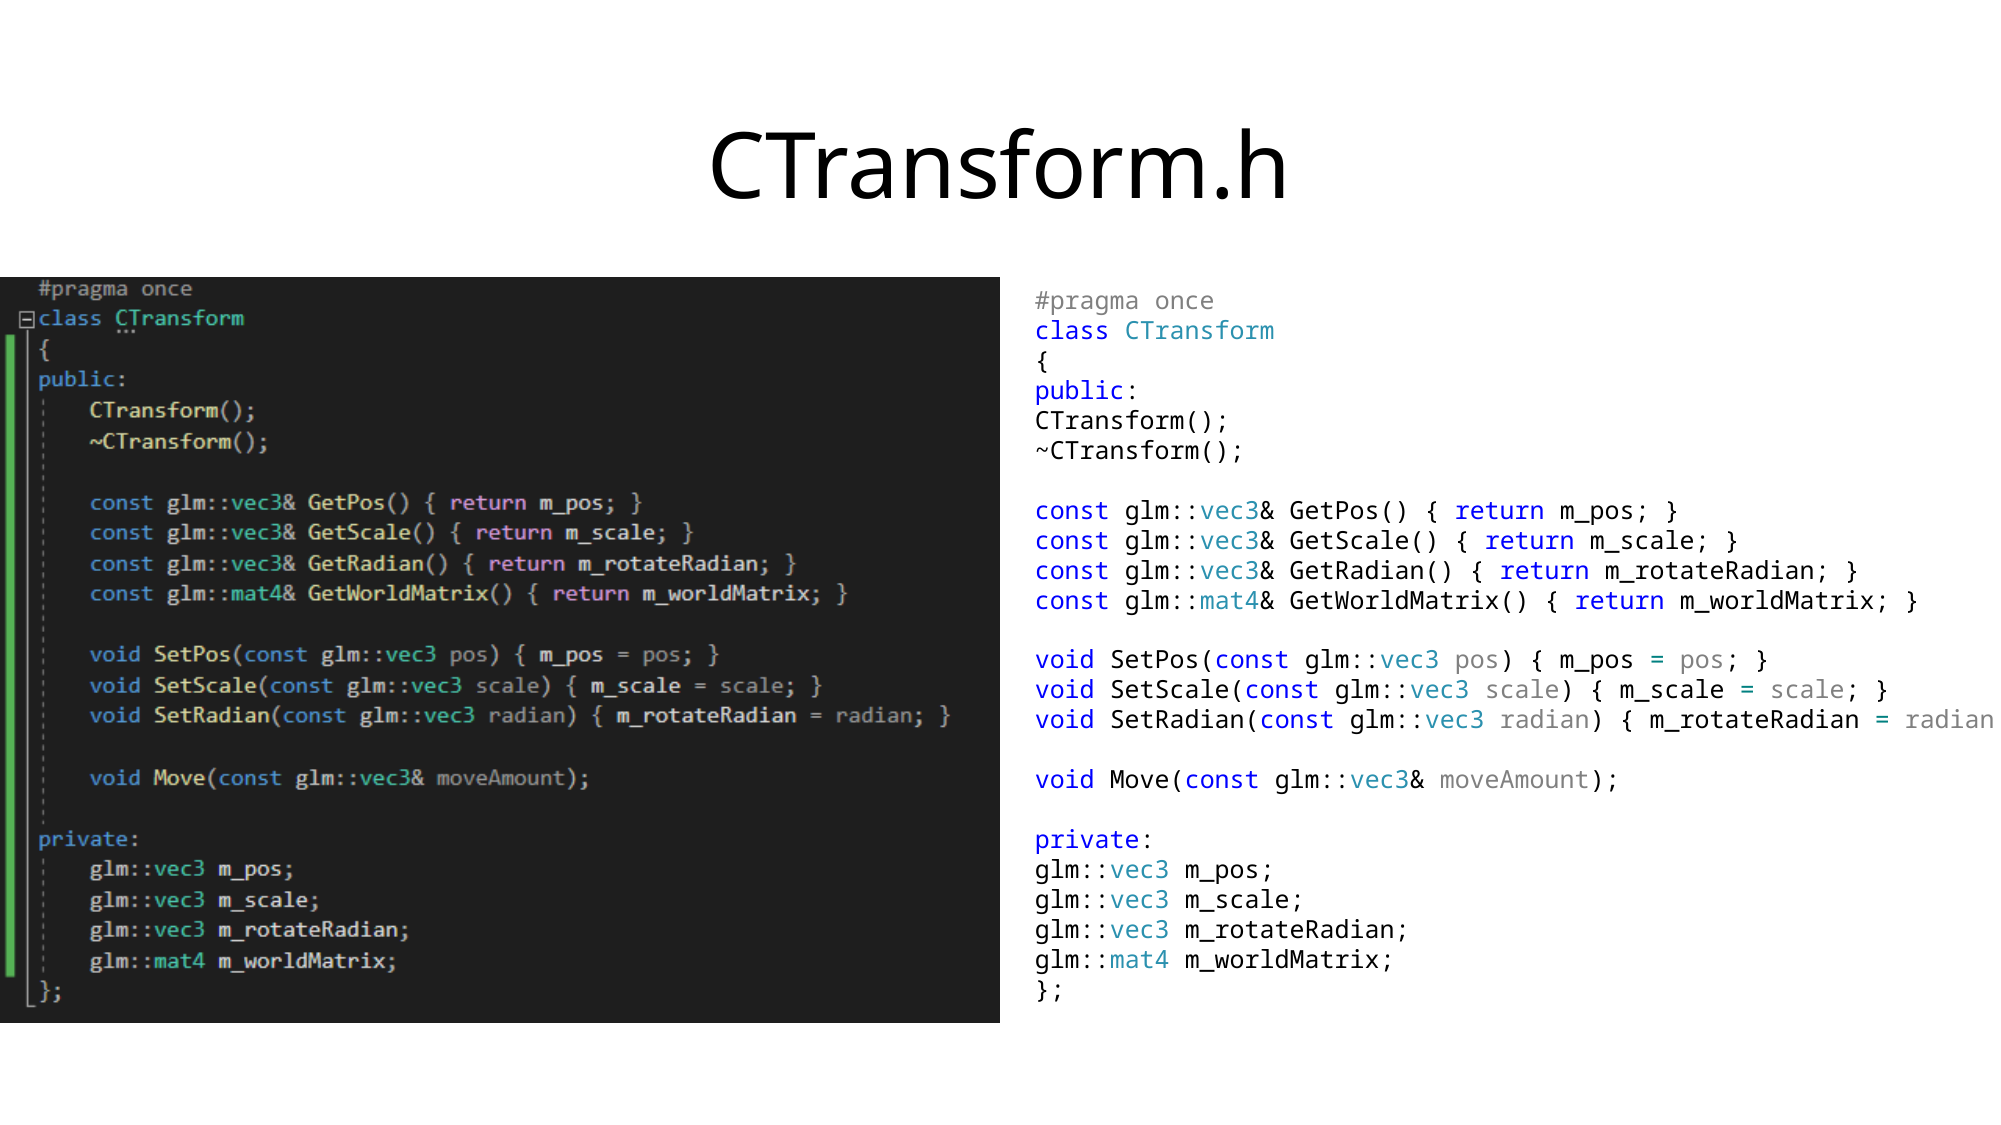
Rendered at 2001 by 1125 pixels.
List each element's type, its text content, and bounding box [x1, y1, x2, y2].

text_box #pragma once class CTransform { public: CTransform(); ~CTransform(); const glm::vec3& GetPos() { return m_pos; } const glm::vec3& GetScale() { return m_scale; } const glm::vec3& GetRadian() { return m_rotateRadian; } const glm::mat4& GetWorldMatrix() { return m_worldMatrix; } void SetPos(const glm::vec3 pos) { m_pos = pos; } void SetScale(const glm::vec3 scale) { m_scale = scale; } void SetRadian(const glm::vec3 radian) { m_rotateRadian = radian; } void Move(const glm::vec3& moveAmount); private: glm::vec3 m_pos; glm::vec3 m_scale; glm::vec3 m_rotateRadian; glm::mat4 m_worldMatrix; }; [1019, 277, 2000, 1041]
title CTransform.h [137, 59, 1863, 278]
picture [0, 277, 1000, 1023]
